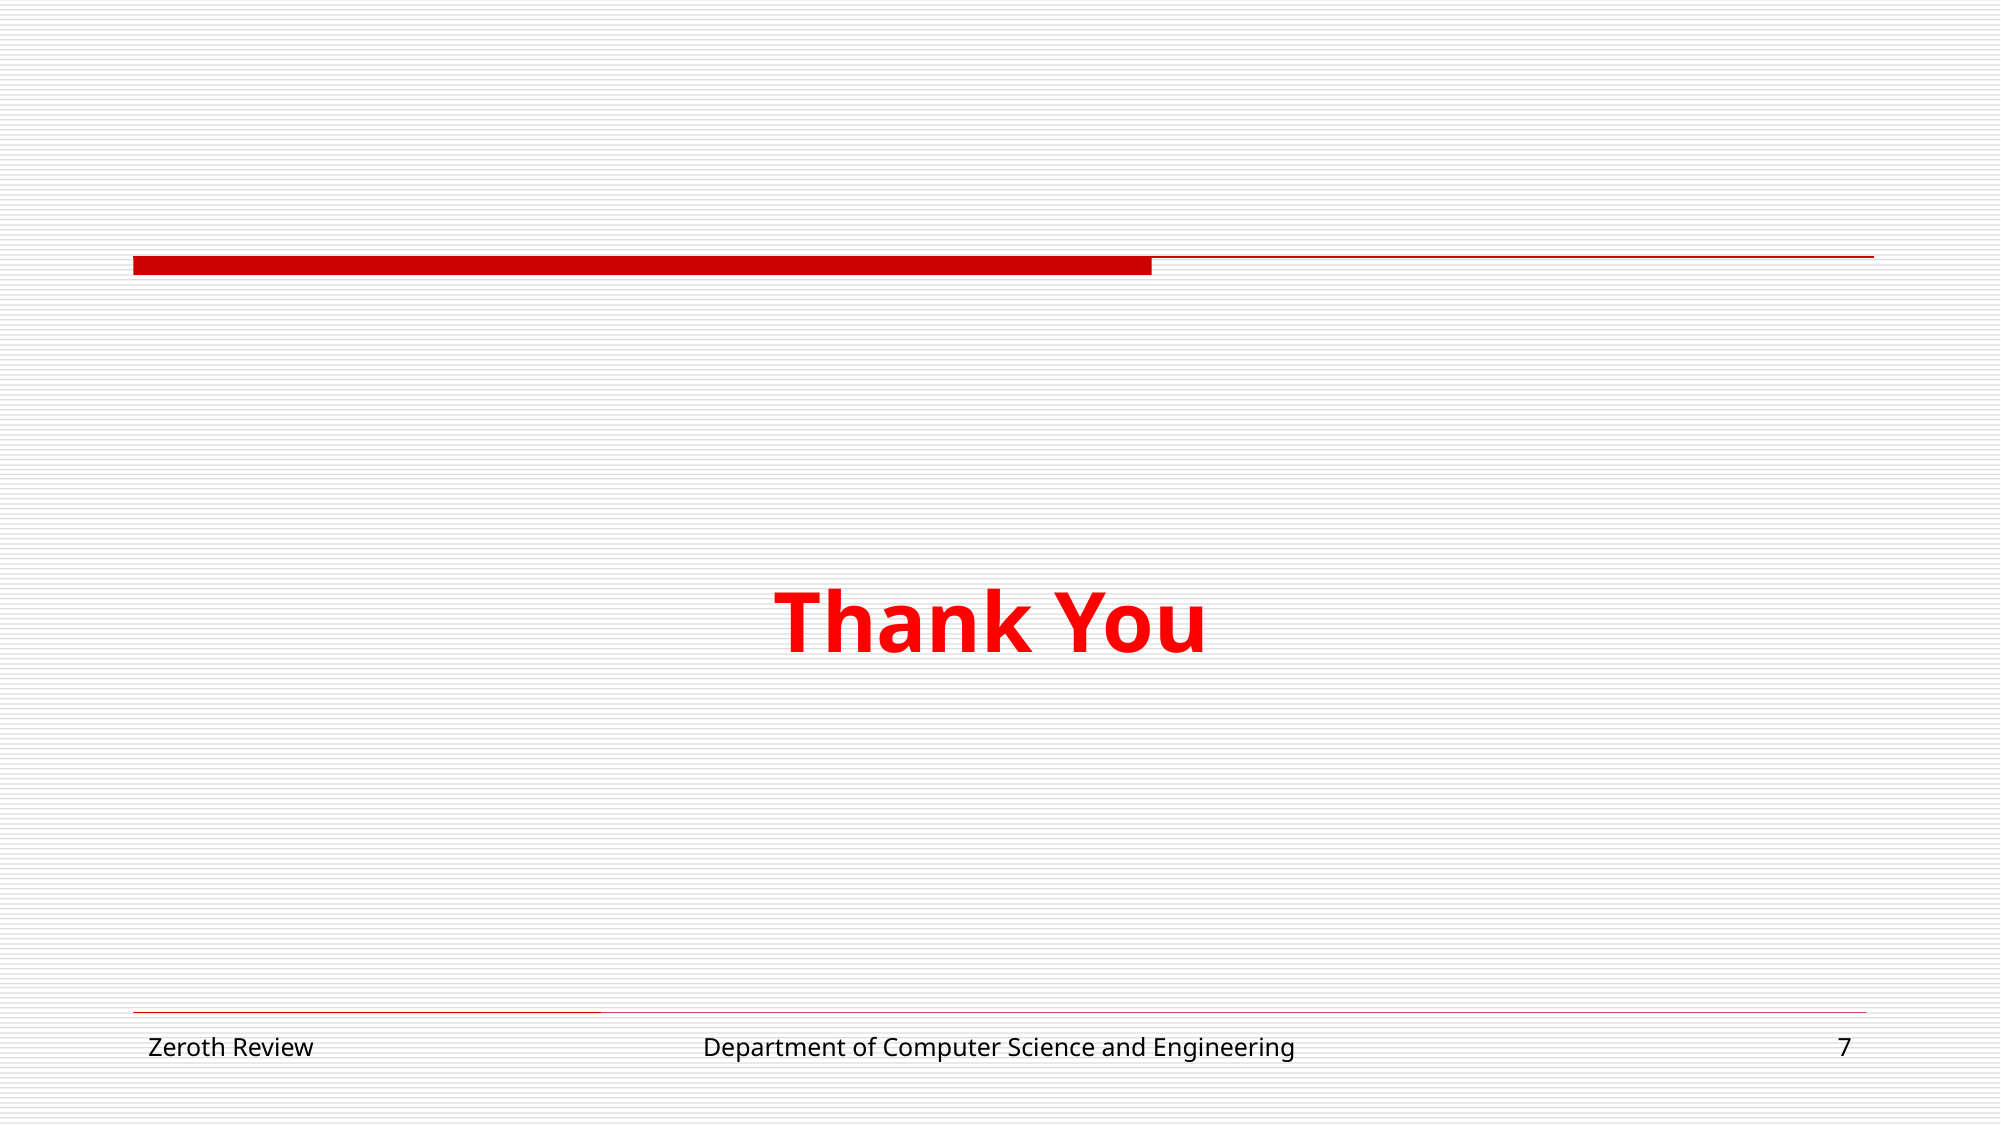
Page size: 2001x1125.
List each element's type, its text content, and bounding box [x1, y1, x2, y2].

slide_number Zeroth Review [133, 1024, 567, 1103]
footer Department of Computer Science and Engineering [683, 1024, 1317, 1103]
slide_number 7 [1433, 1024, 1867, 1103]
picture [0, 0, 2001, 1125]
title Thank You [116, 519, 1867, 720]
